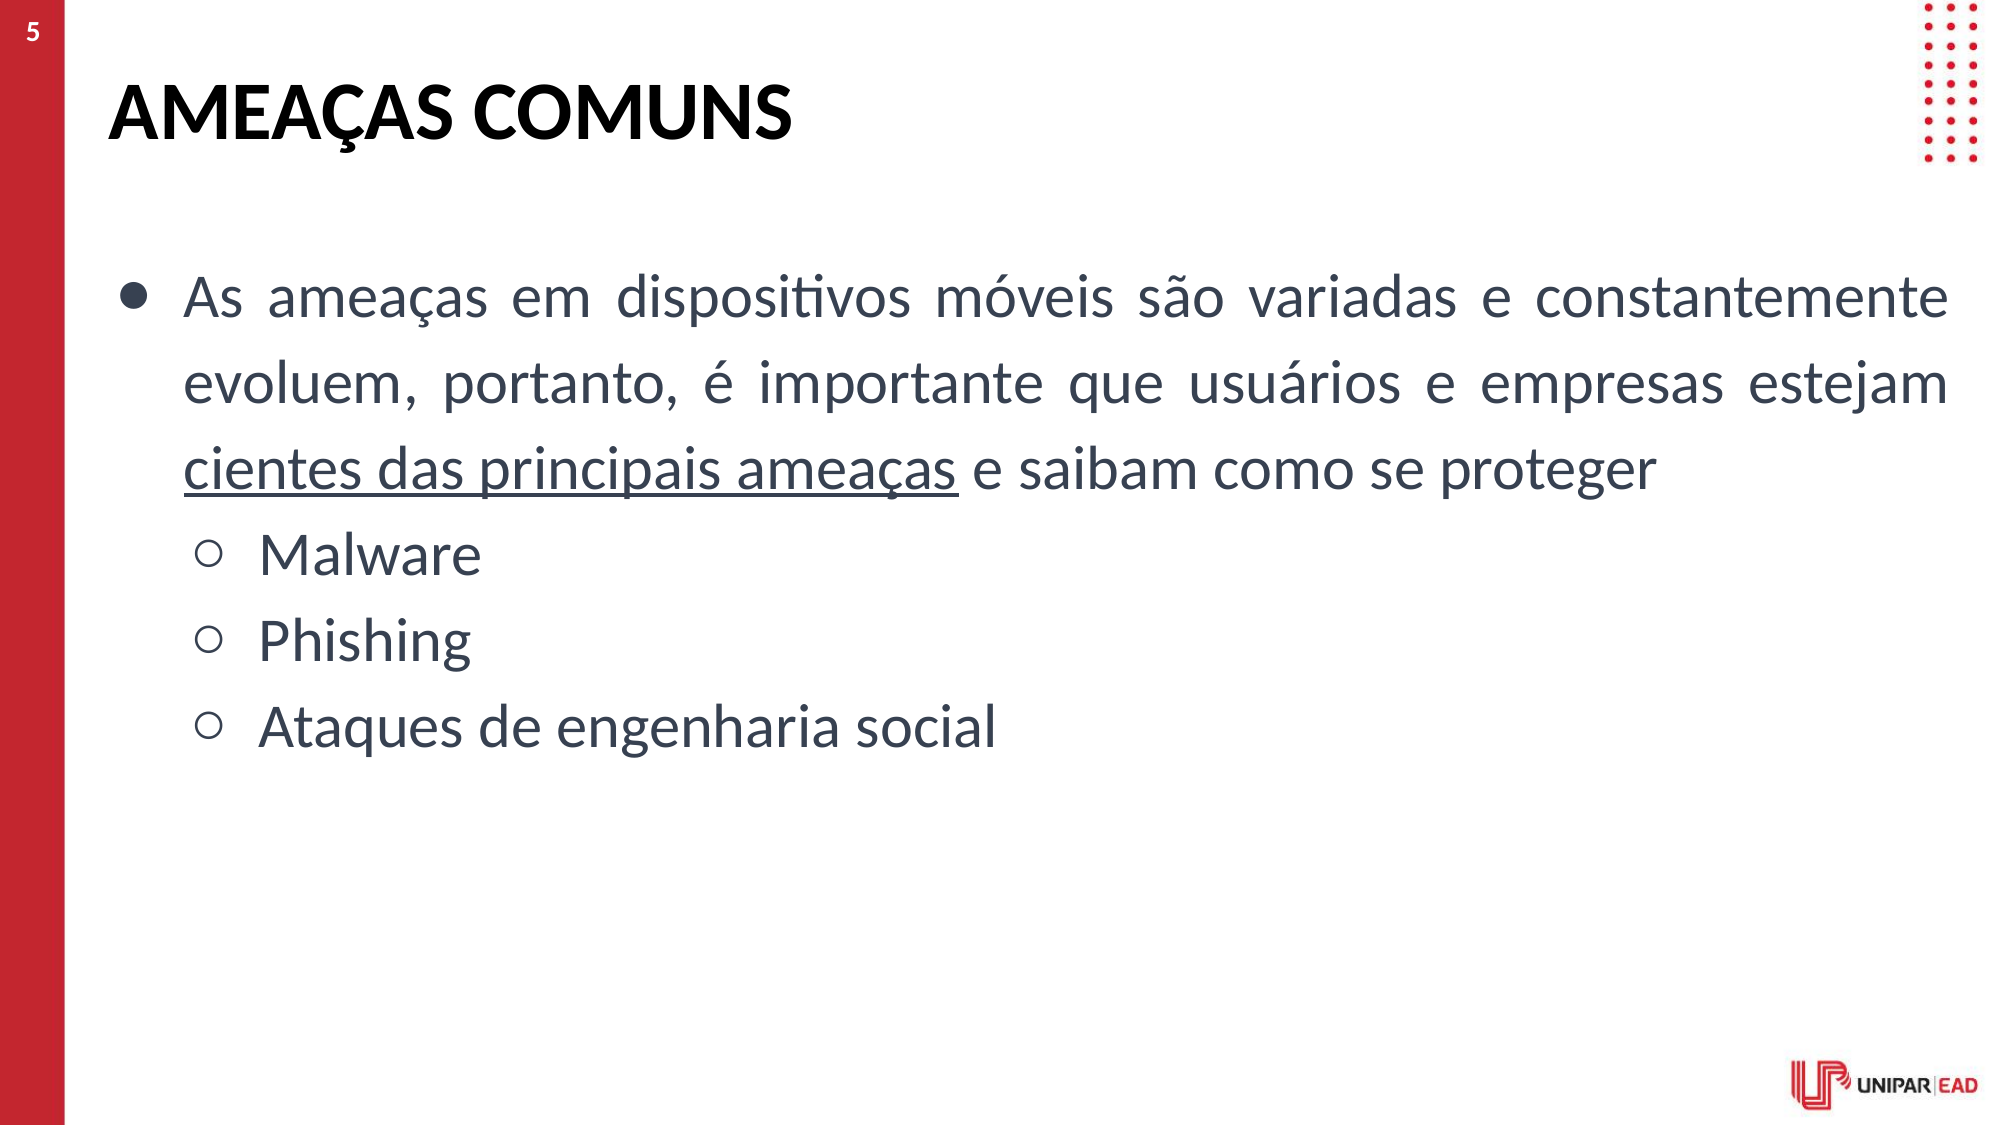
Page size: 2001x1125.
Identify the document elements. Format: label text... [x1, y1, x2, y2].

picture [0, 0, 2001, 1125]
slide_number 5 [0, 0, 73, 60]
title AMEAÇAS COMUNS [93, 59, 1917, 189]
list As ameaças em dispositivos móveis são variadas e constantemente evoluem, portanto, é importante que usuários e empresas estejam cientes das principais ameaças e saibam como se proteger Malware Phishing Ataques de engenharia social [93, 235, 1967, 1044]
